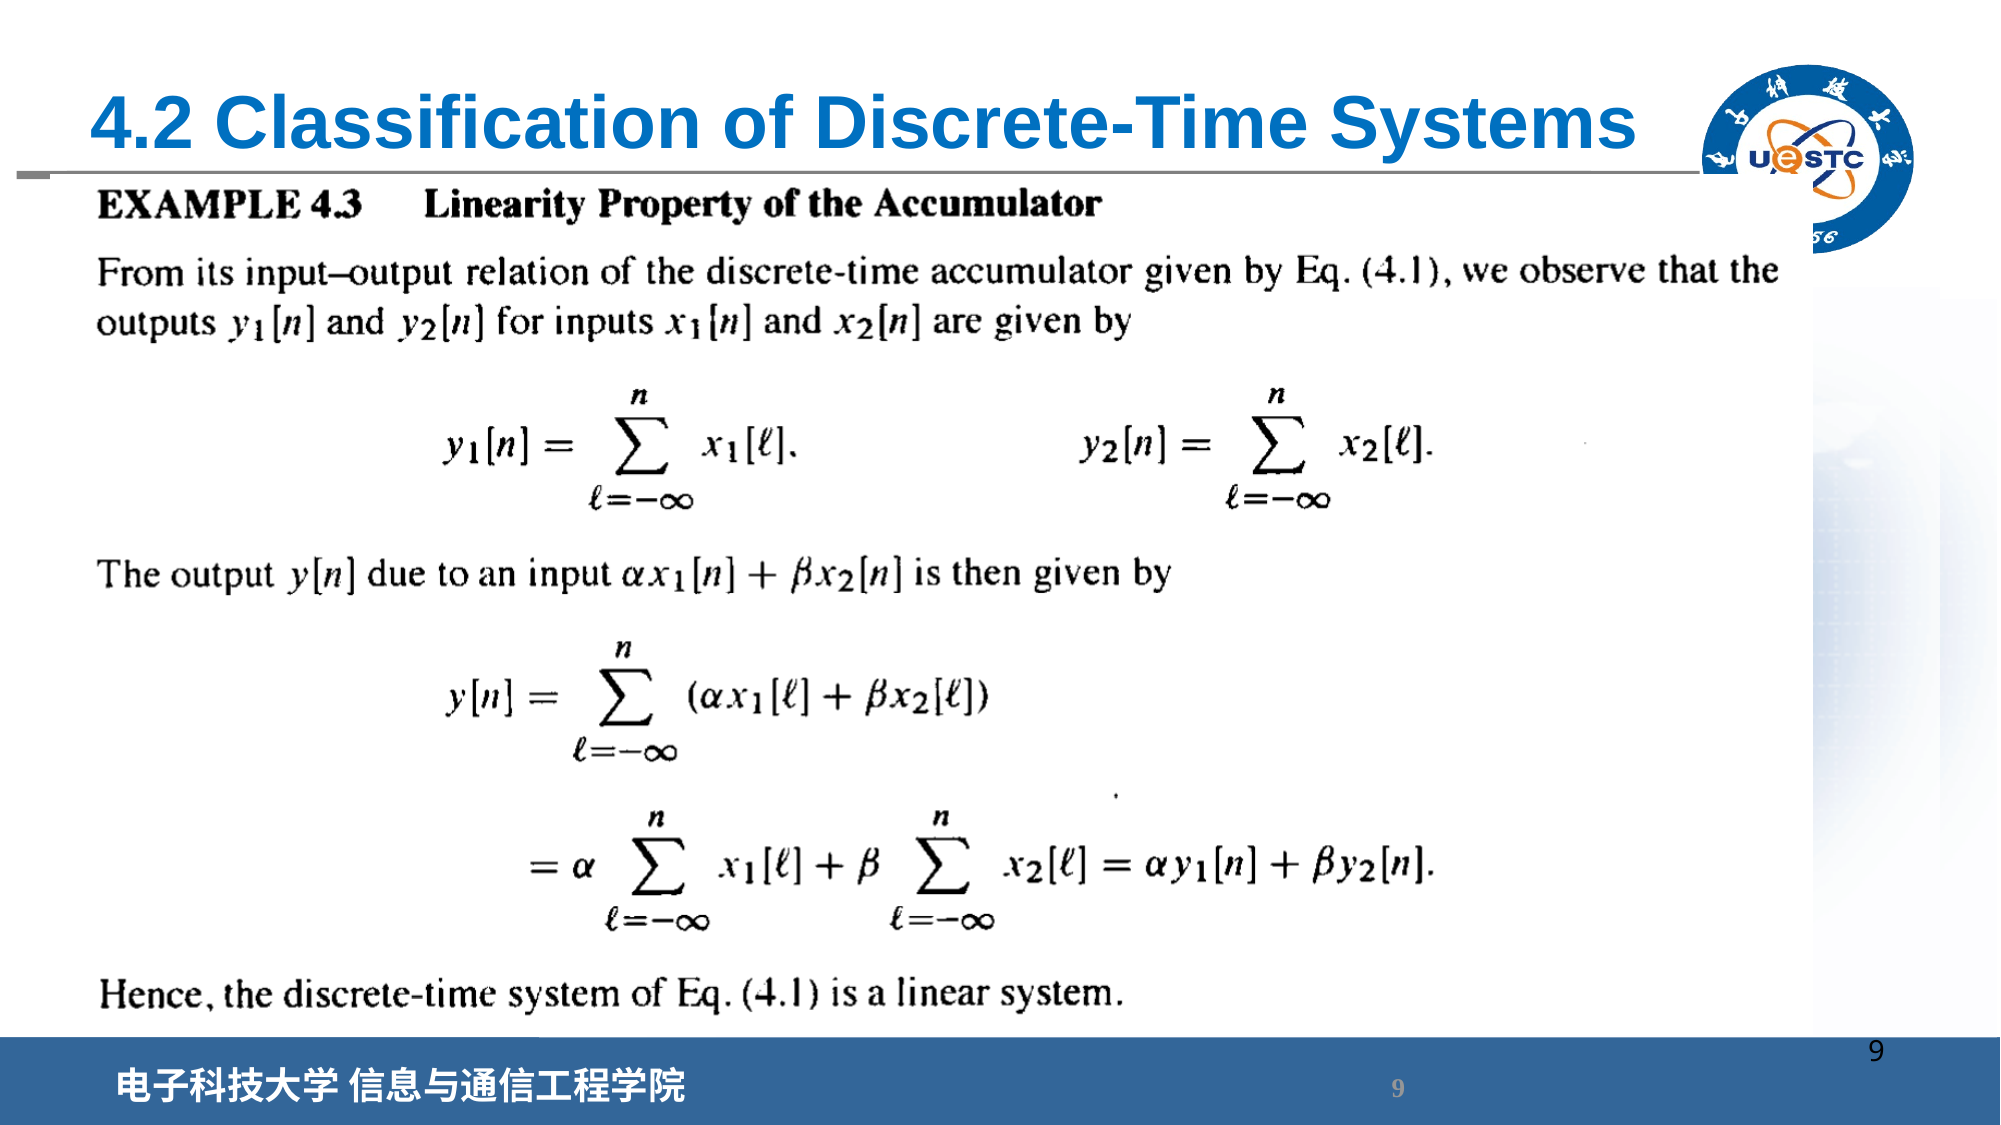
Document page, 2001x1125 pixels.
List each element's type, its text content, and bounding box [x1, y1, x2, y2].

slide_number 9 [1433, 1024, 1900, 1103]
text_box 4.2 Classification of Discrete-Time Systems [74, 49, 1713, 172]
picture [49, 56, 1997, 1037]
